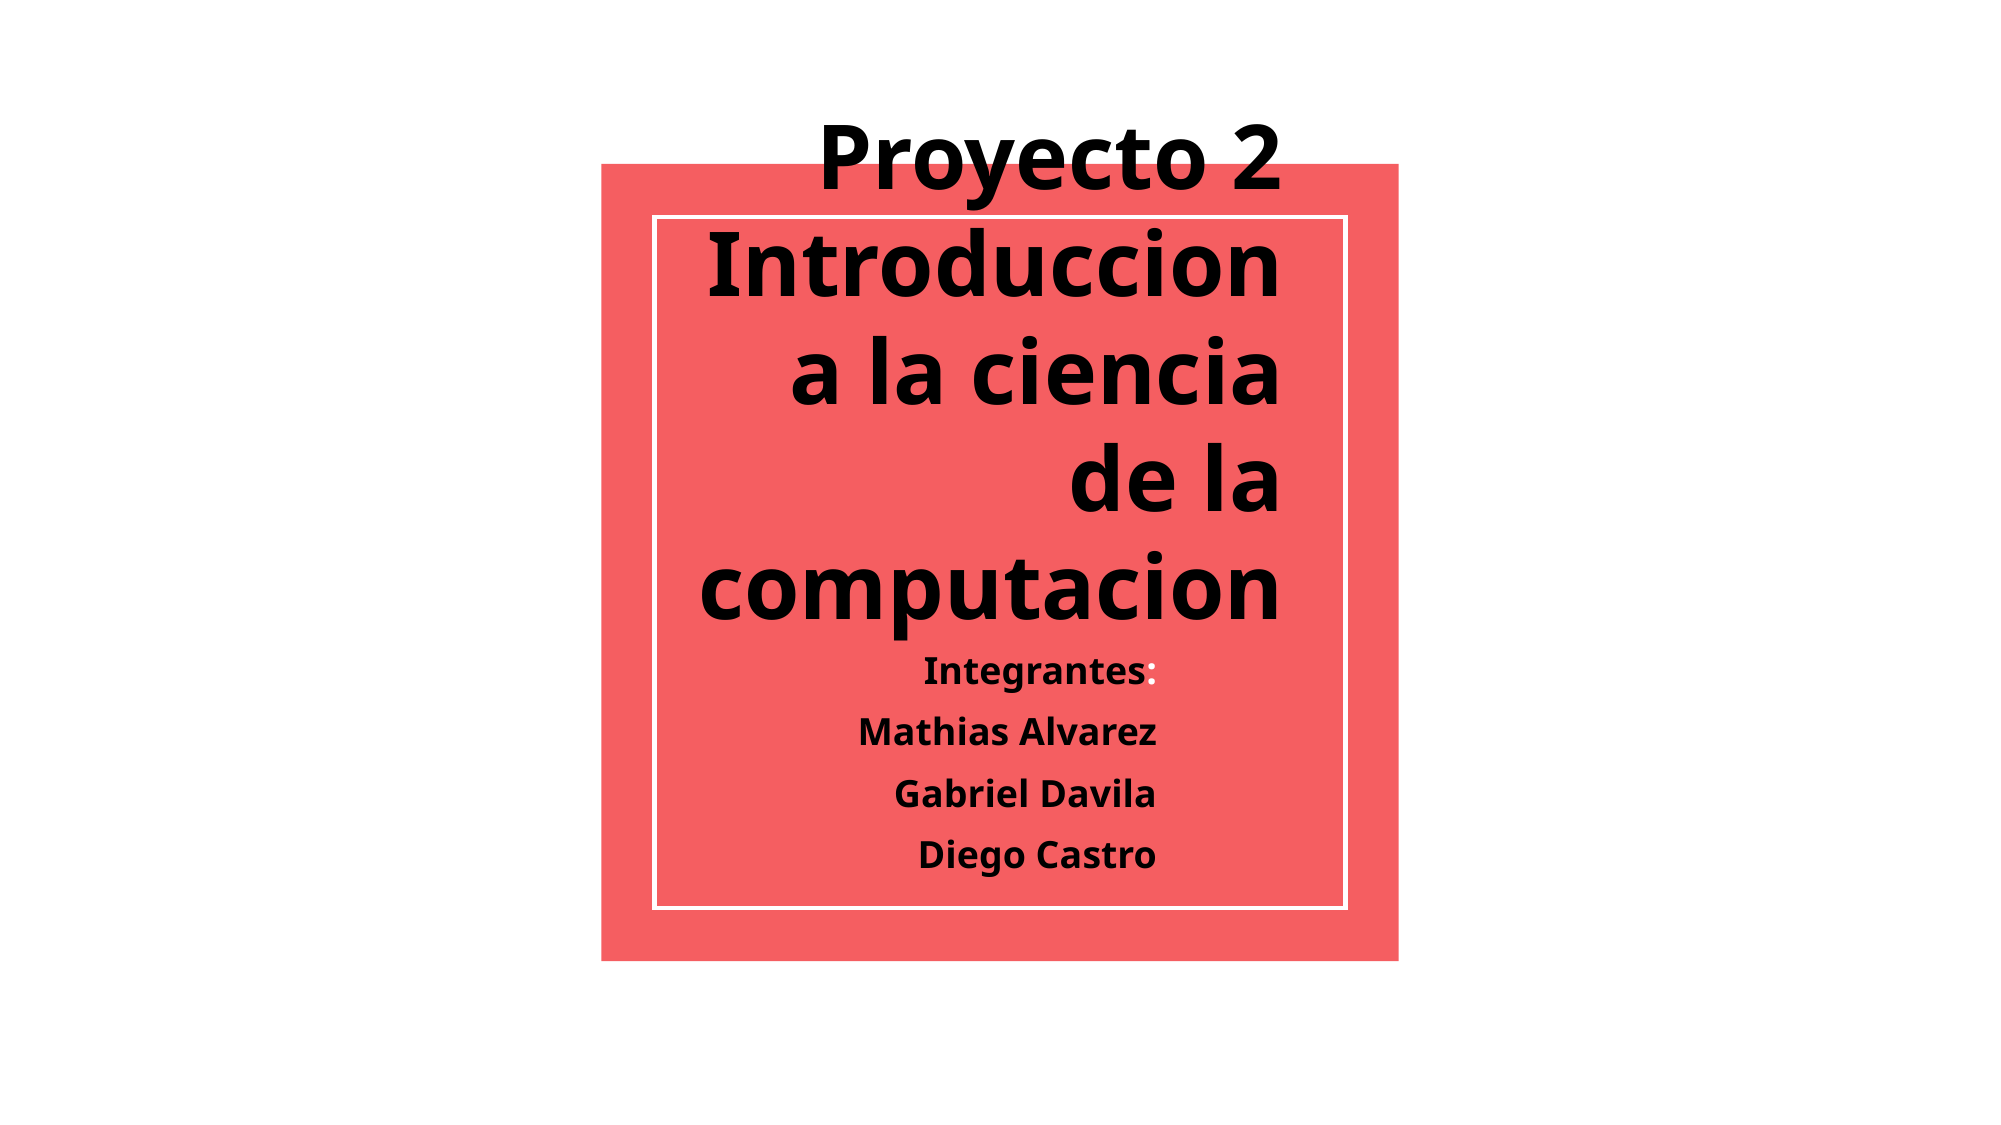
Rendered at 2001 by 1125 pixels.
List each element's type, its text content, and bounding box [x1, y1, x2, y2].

title Proyecto 2 Introduccion a la ciencia de la computacion [652, 298, 1299, 645]
subtitle Integrantes: Mathias Alvarez Gabriel Davila Diego Castro [0, 644, 1173, 896]
